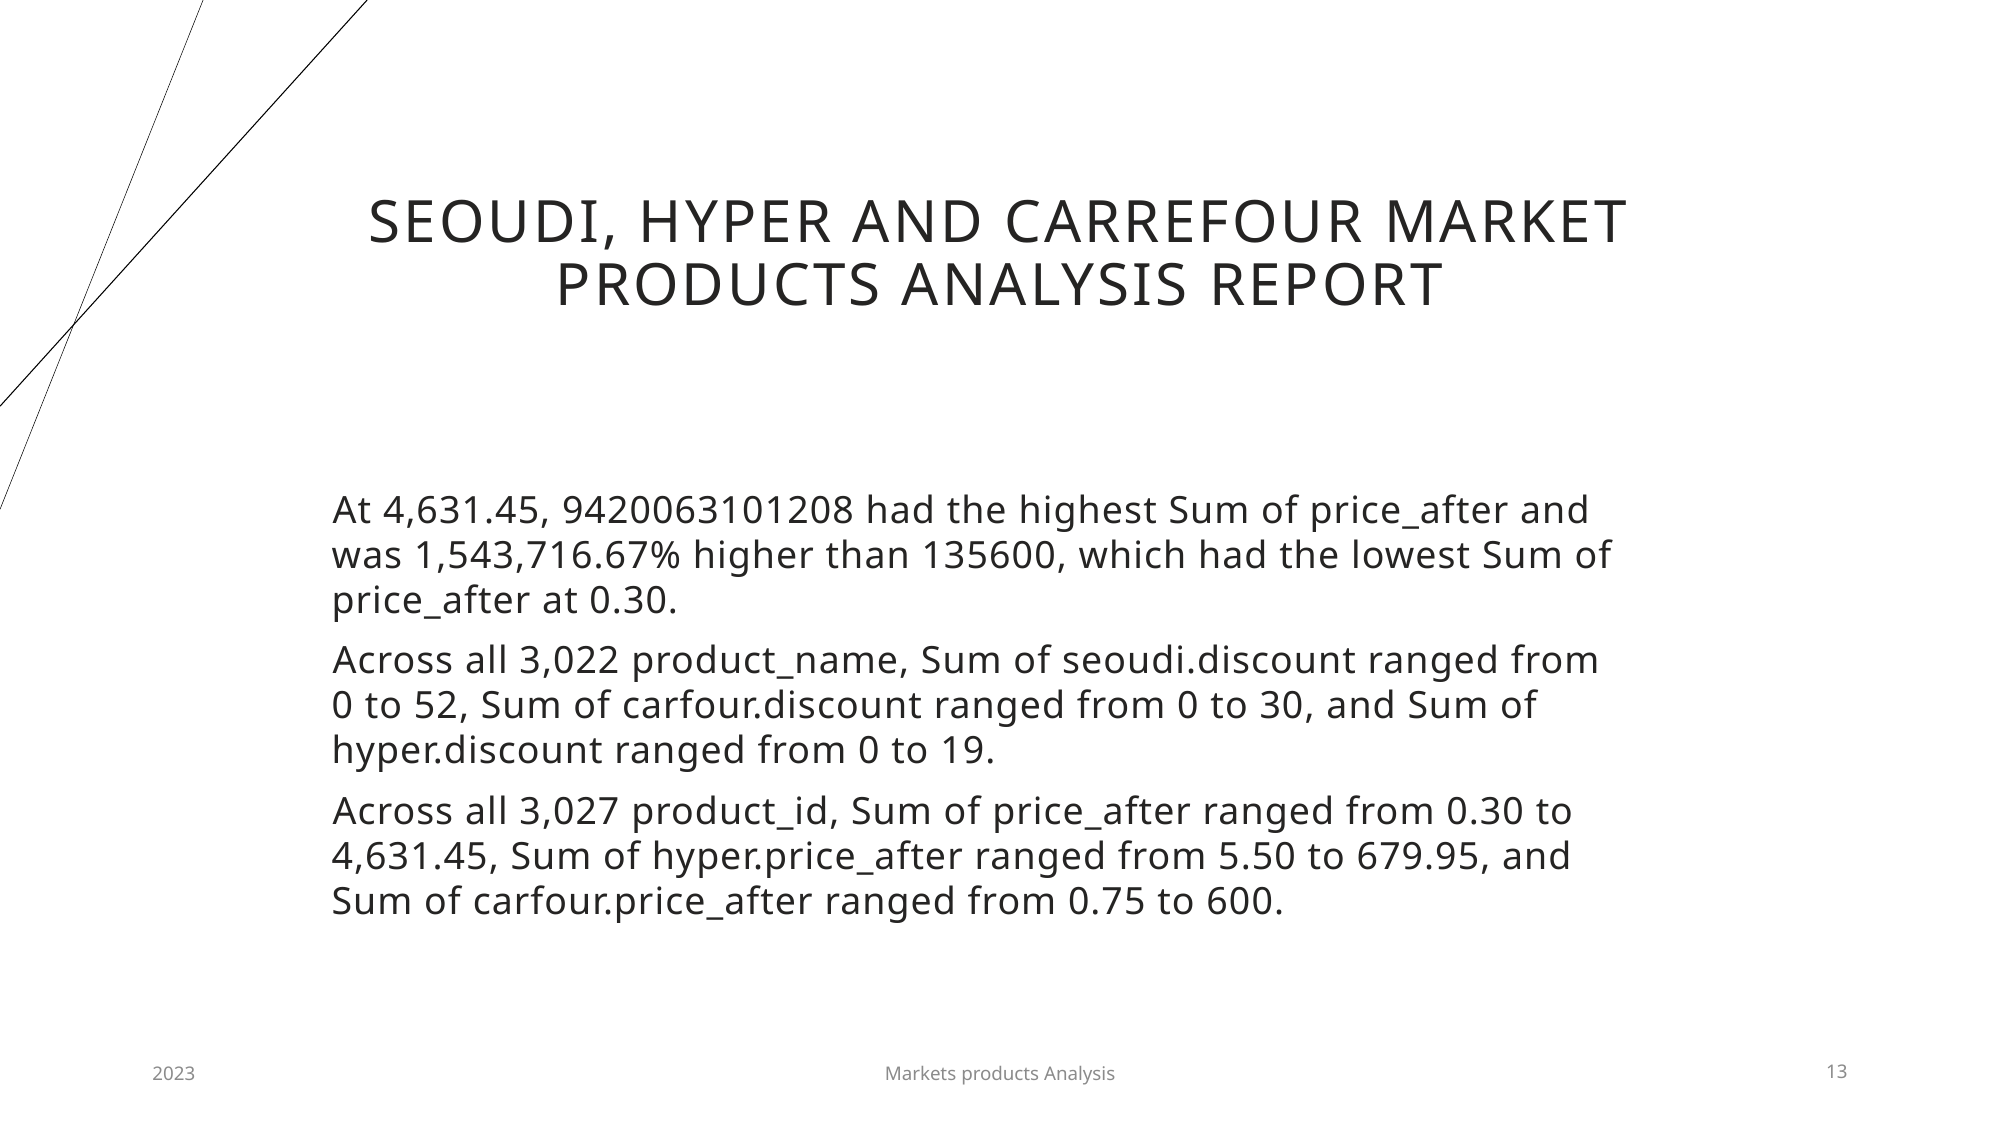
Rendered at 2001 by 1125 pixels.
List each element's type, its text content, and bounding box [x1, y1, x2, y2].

title Seoudi, hyper and Carrefour market products analysis report [309, 146, 1691, 364]
footer Markets products Analysis [662, 1042, 1338, 1103]
slide_number 2023 [137, 1042, 588, 1103]
list ﻿At 4,631.45, 9420063101208 had the highest Sum of price_after and was 1,543,716.67% higher than 135600, which had the lowest Sum of price_after at 0.30. ﻿﻿Across all 3,022 product_name, Sum of seoudi.discount ranged from 0 to 52, Sum of carfour.discount ranged from 0 to 30, and Sum of hyper.discount ranged from 0 to 19. ﻿Across all 3,027 product_id, Sum of price_after ranged from 0.30 to 4,631.45, Sum of hyper.price_after ranged from 5.50 to 679.95, and Sum of carfour.price_after ranged from 0.75 to 600. [316, 433, 1644, 931]
slide_number 13 [1412, 1042, 1863, 1103]
